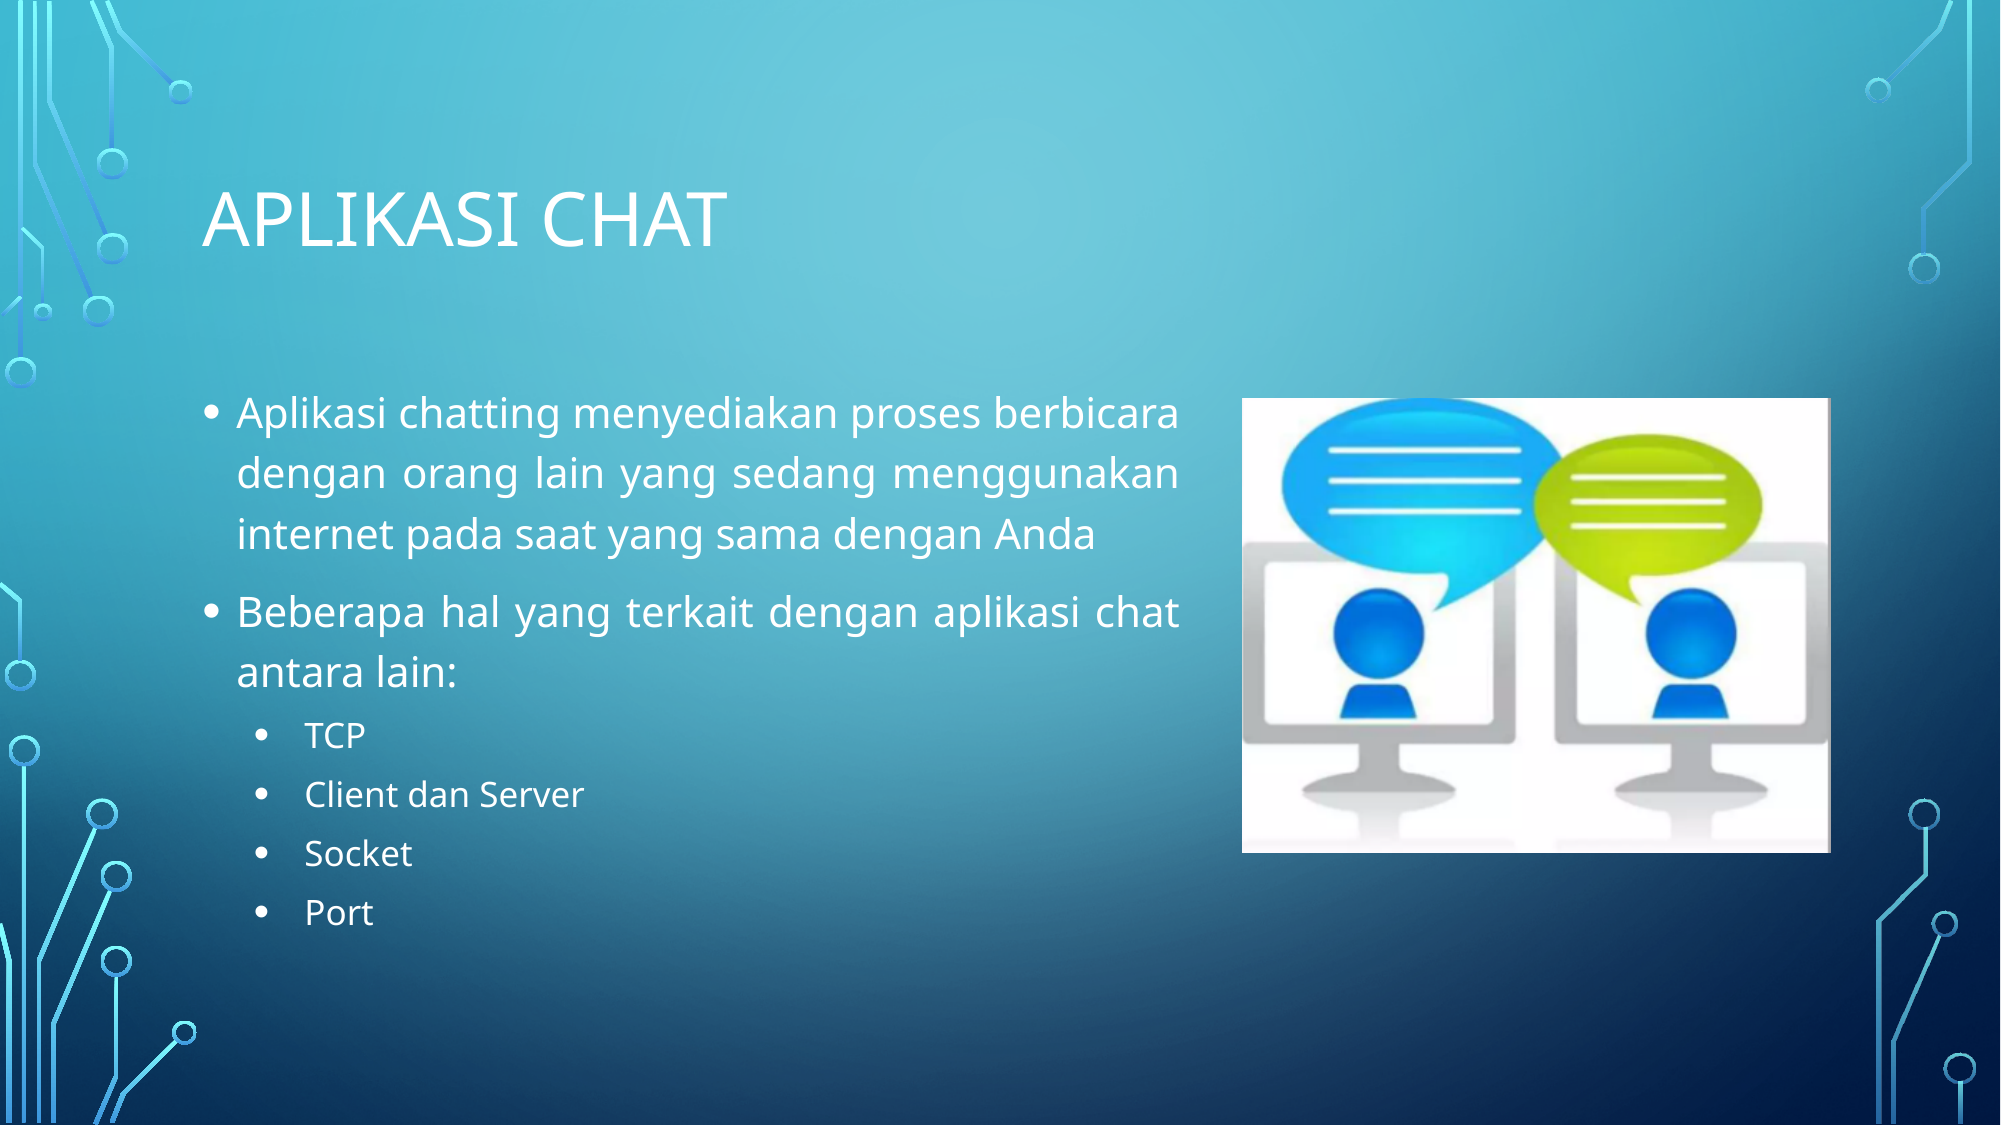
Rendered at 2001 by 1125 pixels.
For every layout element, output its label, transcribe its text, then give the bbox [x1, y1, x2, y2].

title Aplikasi chat [187, 101, 1813, 344]
picture [1241, 398, 1831, 854]
list Aplikasi chatting menyediakan proses berbicara dengan orang lain yang sedang menggunakan internet pada saat yang sama dengan Anda Beberapa hal yang terkait dengan aplikasi chat antara lain: TCP Client dan Server Socket Port [187, 369, 1196, 950]
